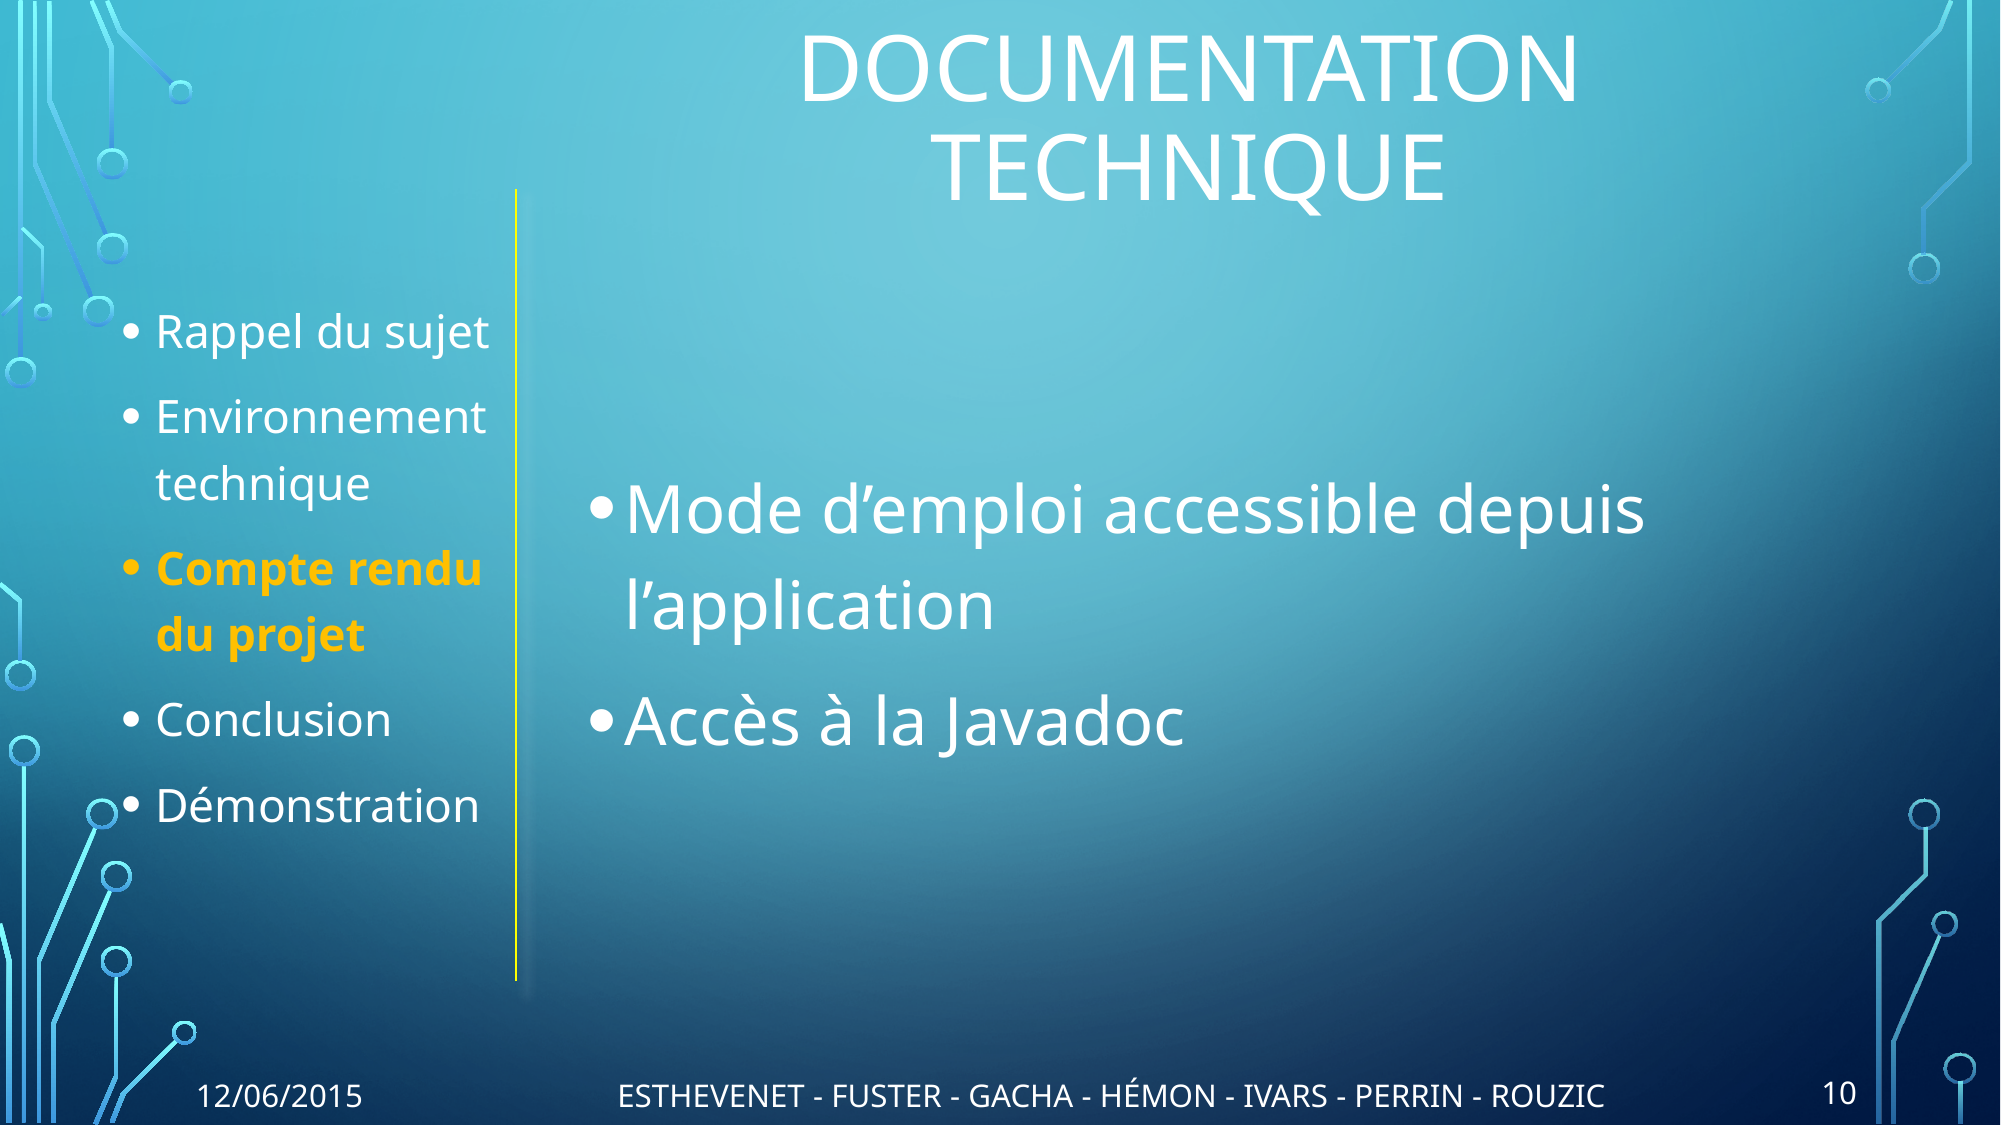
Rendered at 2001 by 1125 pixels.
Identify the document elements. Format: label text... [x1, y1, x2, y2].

footer ESTHEVENET - FUSTER - GACHA - HÉMON - IVARS - PERRIN - ROUZIC [602, 1065, 1626, 1125]
title Documentation technique [522, 0, 1858, 243]
slide_number 10 [1745, 1065, 1873, 1125]
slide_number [0, 1065, 379, 1125]
text_box Rappel du sujet Environnement technique Compte rendu du projet Conclusion Démonstration [104, 227, 507, 1045]
list Mode d’emploi accessible depuis l’application Accès à la Javadoc [572, 443, 1888, 700]
